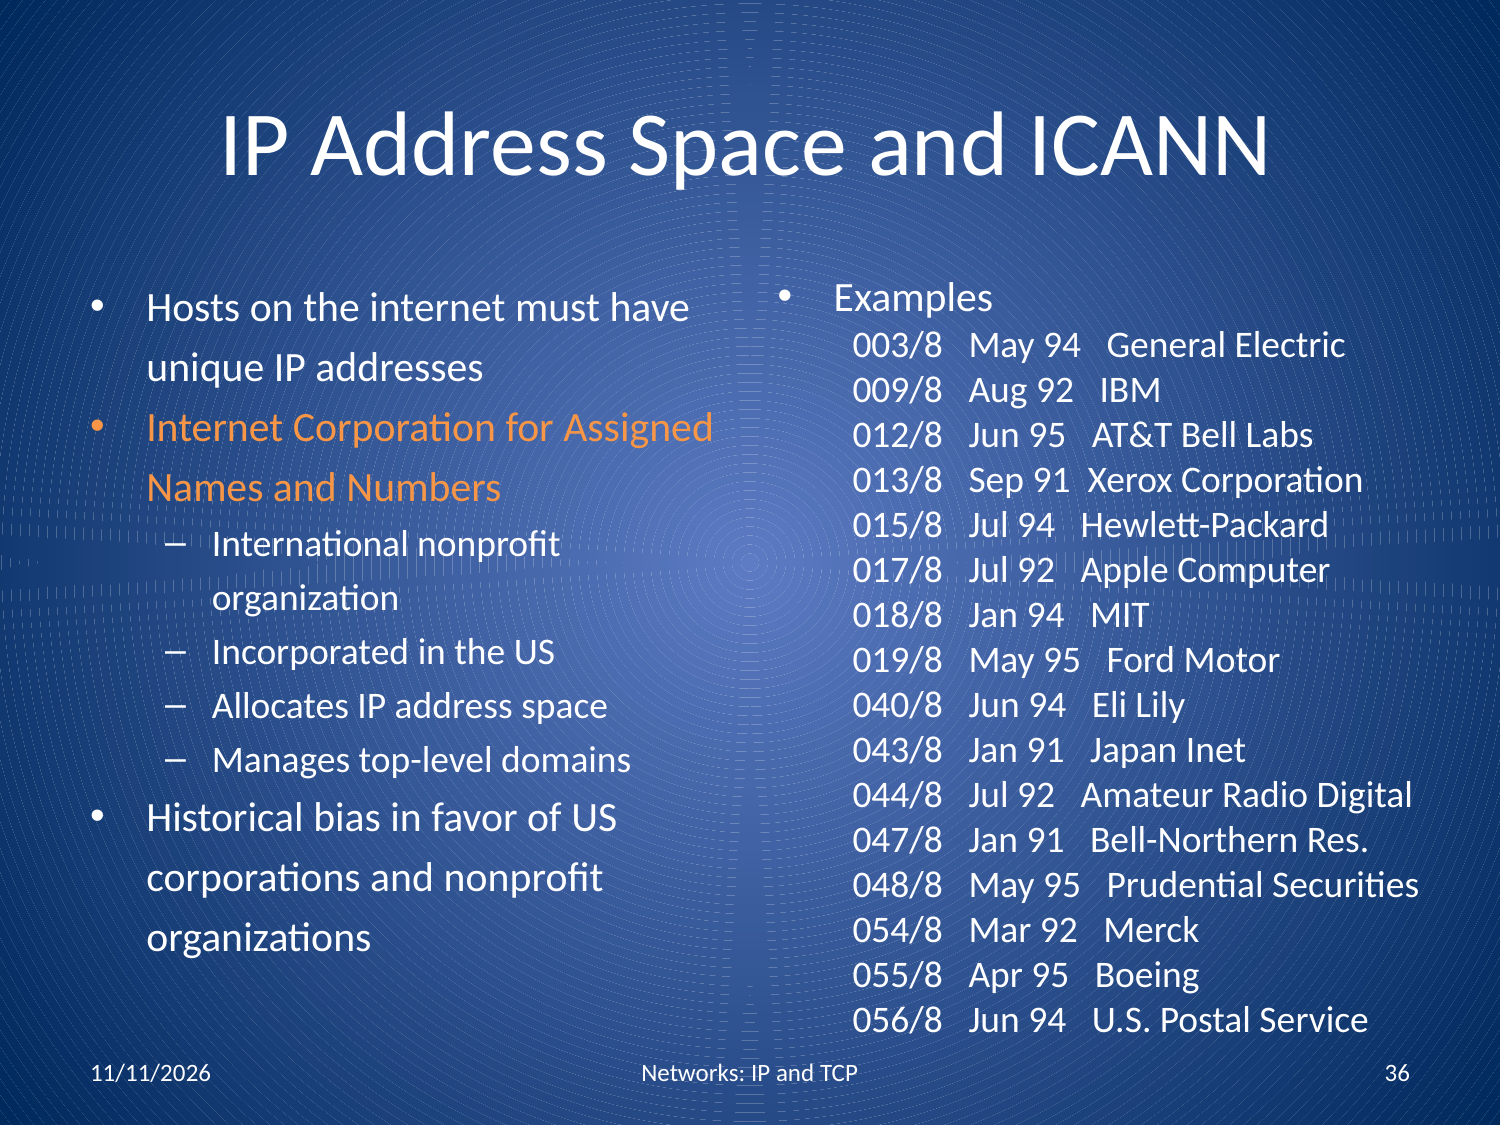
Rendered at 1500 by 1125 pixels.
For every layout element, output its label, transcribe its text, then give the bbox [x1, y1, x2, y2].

list Examples 003/8 May 94 General Electric 009/8 Aug 92 IBM 012/8 Jun 95 AT&T Bell Labs 013/8 Sep 91 Xerox Corporation 015/8 Jul 94 Hewlett-Packard 017/8 Jul 92 Apple Computer 018/8 Jan 94 MIT 019/8 May 95 Ford Motor 040/8 Jun 94 Eli Lily 043/8 Jan 91 Japan Inet 044/8 Jul 92 Amateur Radio Digital 047/8 Jan 91 Bell-Northern Res. 048/8 May 95 Prudential Securities 054/8 Mar 92 Merck 055/8 Apr 95 Boeing 056/8 Jun 94 U.S. Postal Service [762, 262, 1451, 1063]
list Hosts on the internet must have unique IP addresses Internet Corporation for Assigned Names and Numbers International nonprofit organization Incorporated in the US Allocates IP address space Manages top-level domains Historical bias in favor of US corporations and nonprofit organizations [74, 262, 738, 1006]
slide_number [75, 1042, 425, 1103]
footer Networks: IP and TCP [512, 1042, 988, 1103]
slide_number 36 [1074, 1042, 1425, 1103]
title IP Address Space and ICANN [74, 44, 1426, 233]
